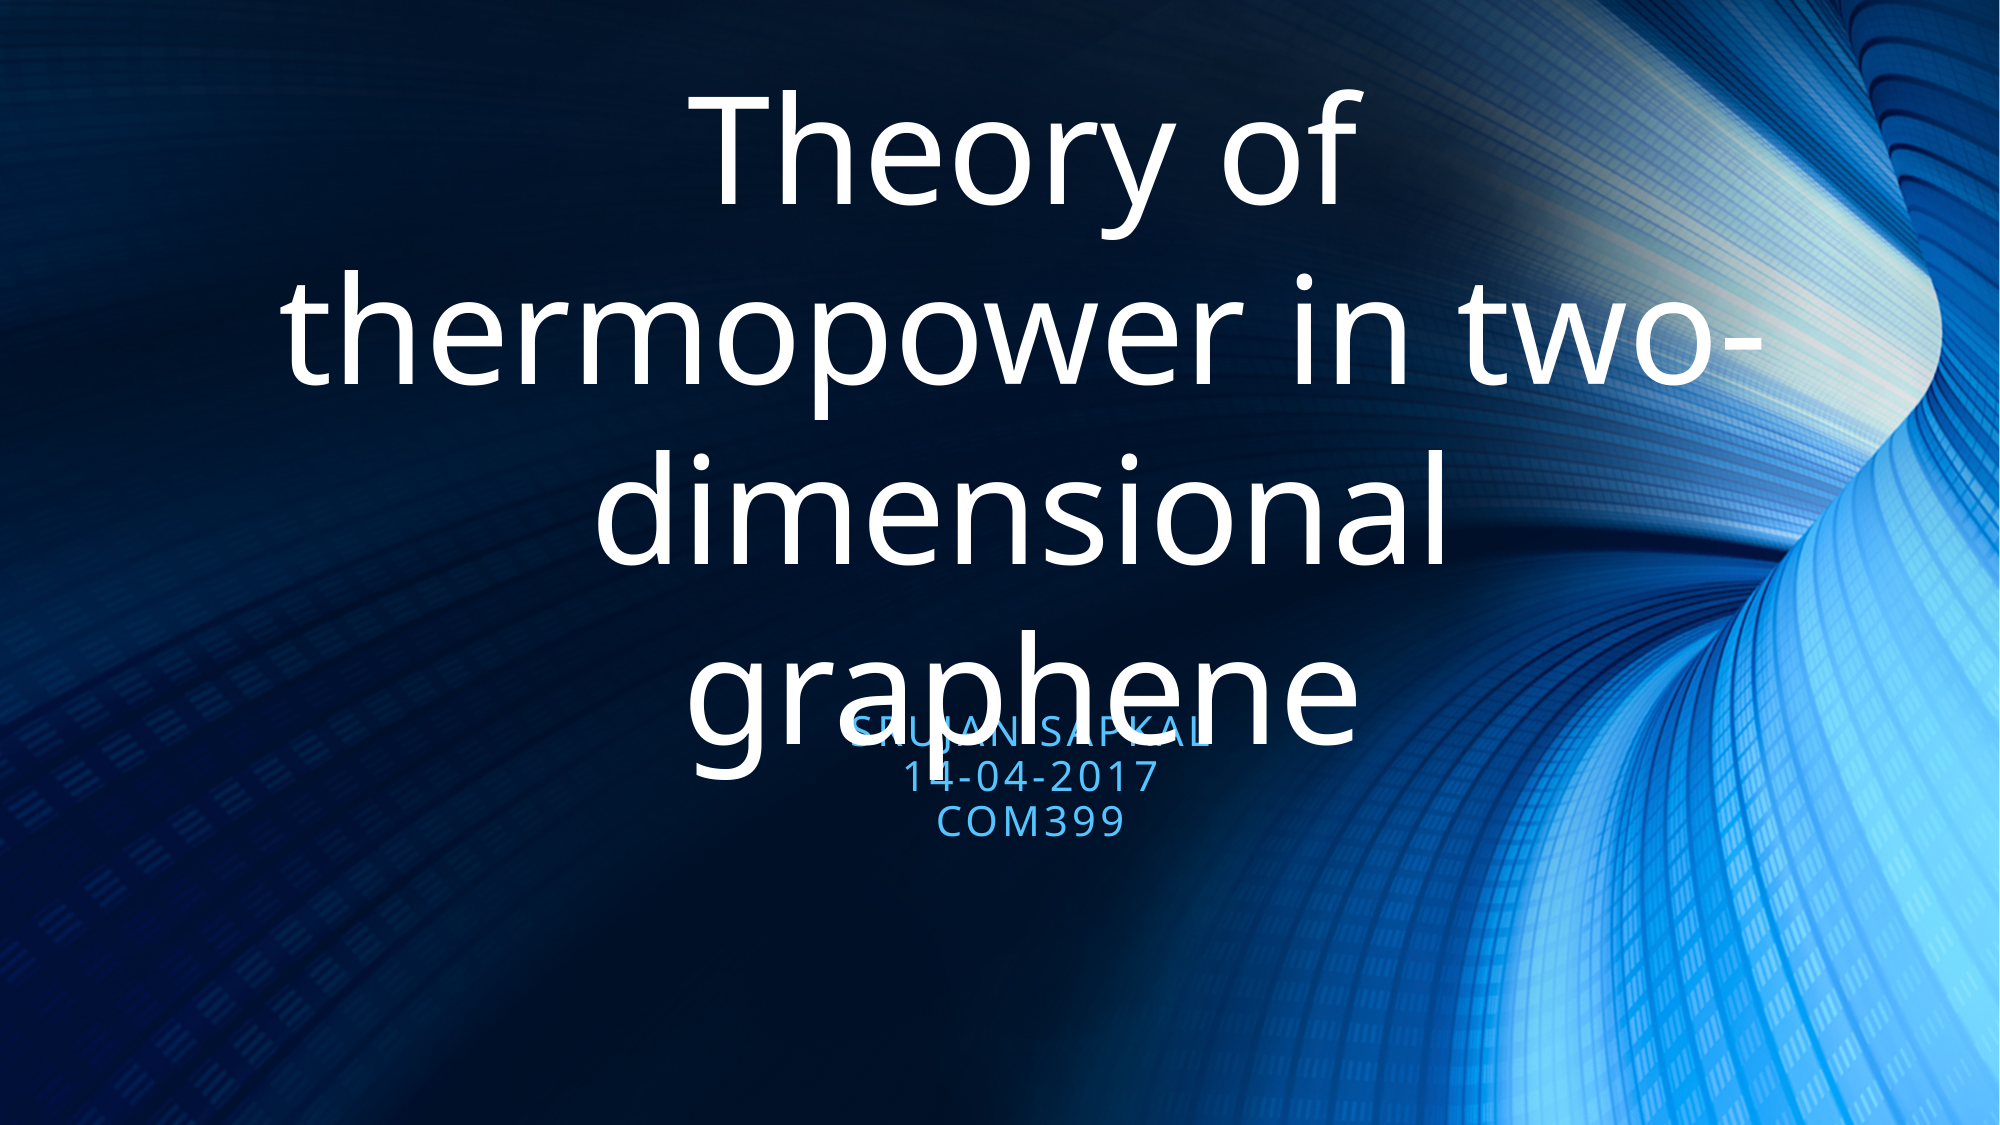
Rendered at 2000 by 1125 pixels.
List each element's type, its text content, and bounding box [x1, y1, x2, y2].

subtitle Srujan sapkal 14-04-2017 COM399 [355, 782, 1706, 904]
text_box Theory of thermopower in two-dimensional graphene [237, 46, 1809, 782]
picture [0, 0, 2000, 1125]
